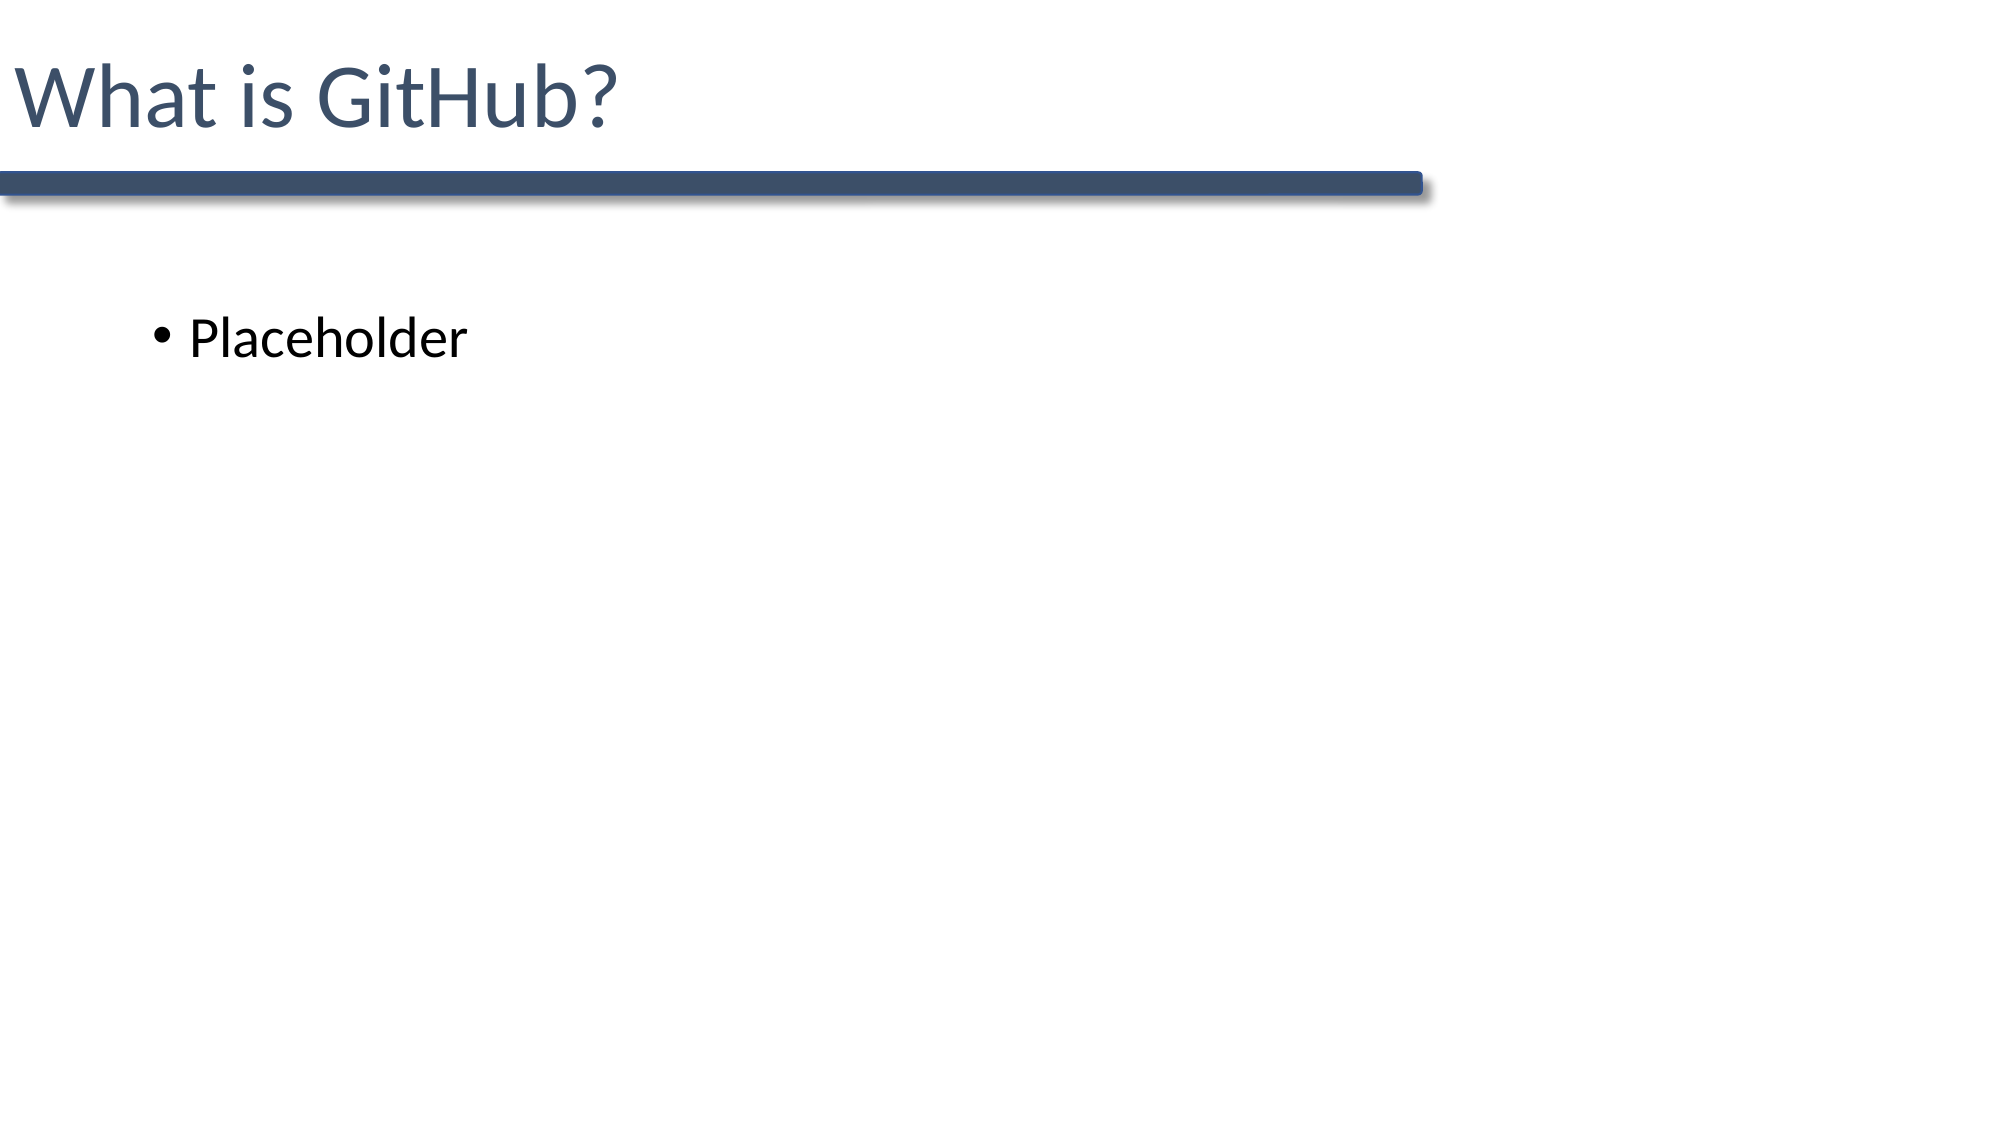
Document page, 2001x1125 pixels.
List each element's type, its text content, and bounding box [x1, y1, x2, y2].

text_box What is GitHub? [0, 28, 1715, 154]
text_box [0, 171, 1423, 196]
text_box Placeholder [137, 299, 1863, 1014]
